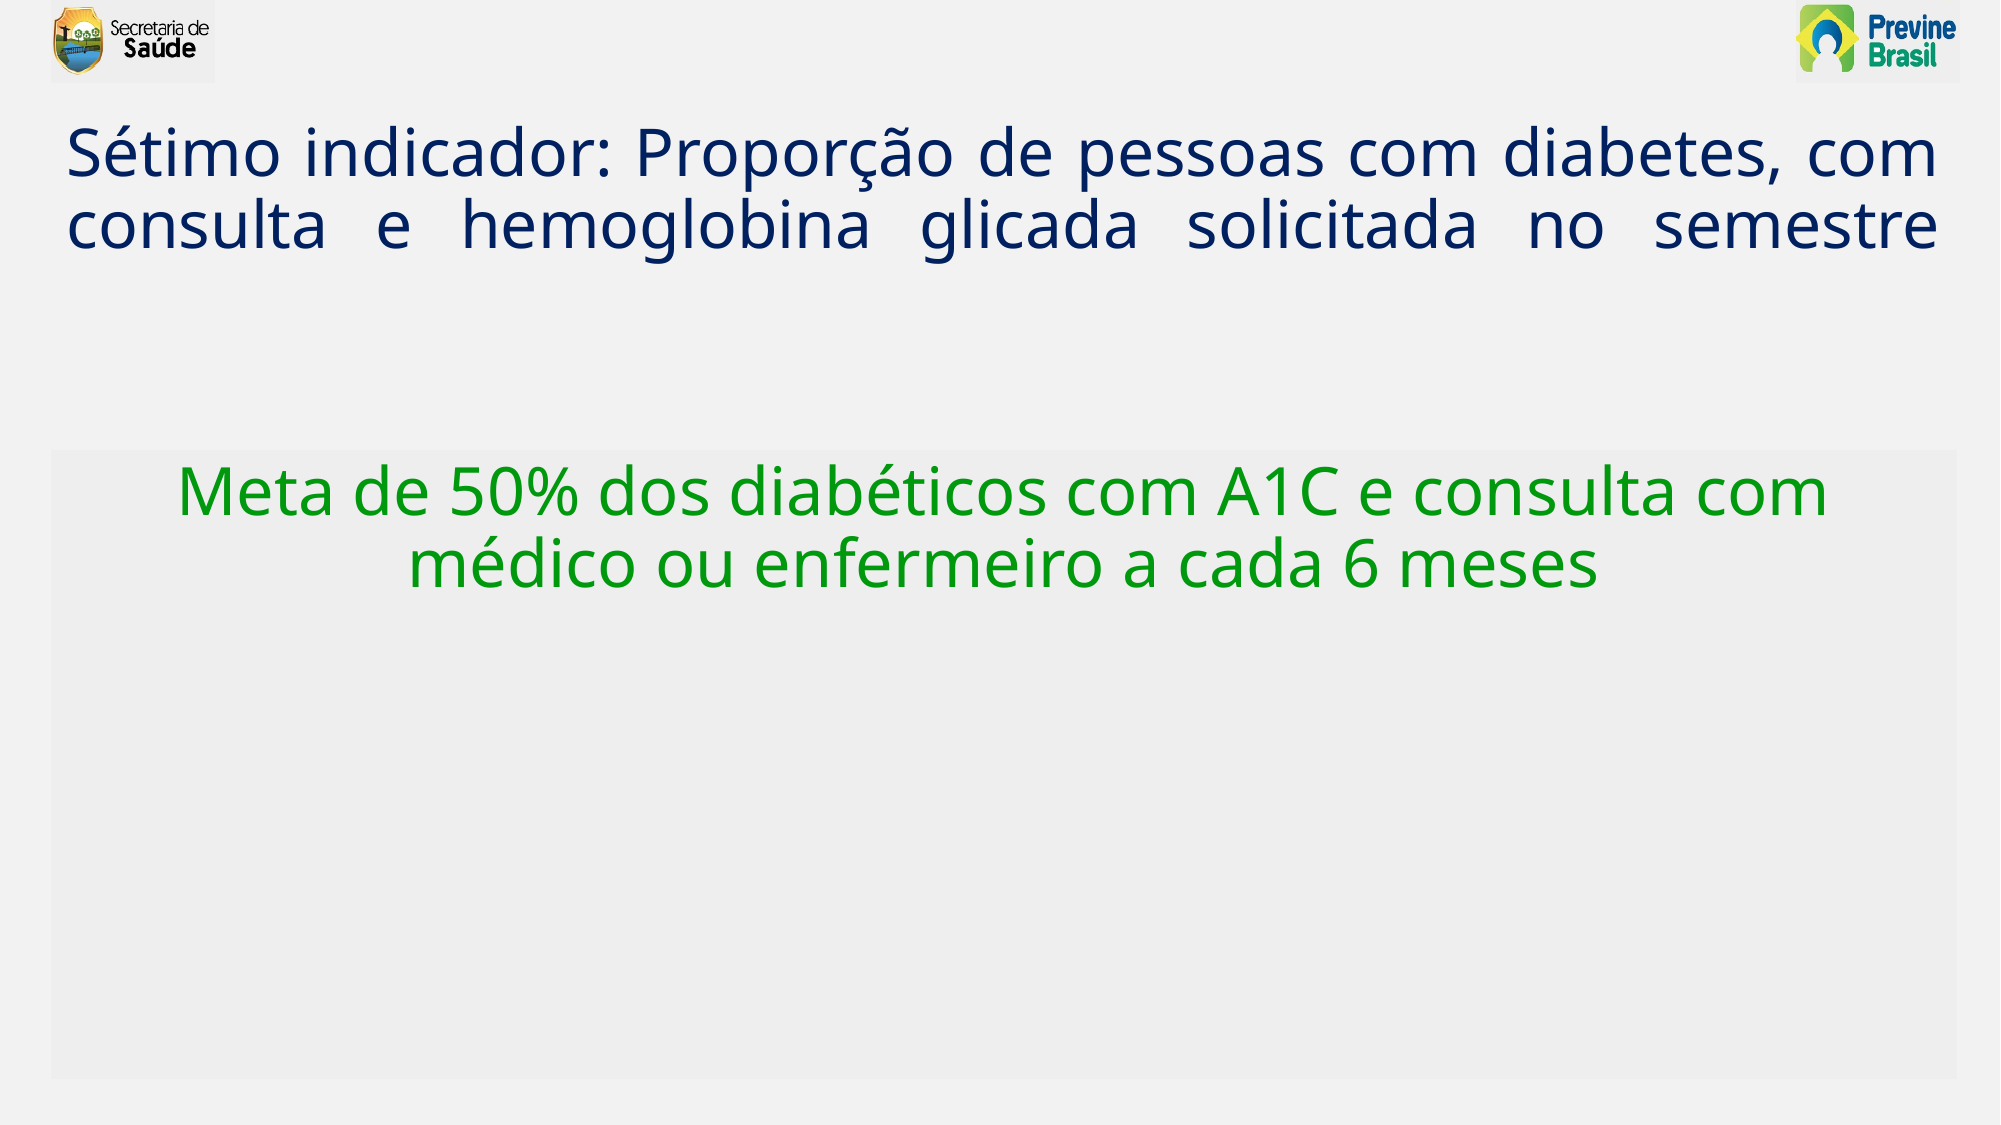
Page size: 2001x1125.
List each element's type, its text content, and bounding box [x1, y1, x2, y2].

list Meta de 50% dos diabéticos com A1C e consulta com médico ou enfermeiro a cada 6 meses [51, 450, 1957, 1080]
title Sétimo indicador: Proporção de pessoas com diabetes, com consulta e hemoglobina glicada solicitada no semestre [51, 82, 1957, 450]
picture [51, 0, 215, 82]
picture [1796, 0, 1960, 83]
